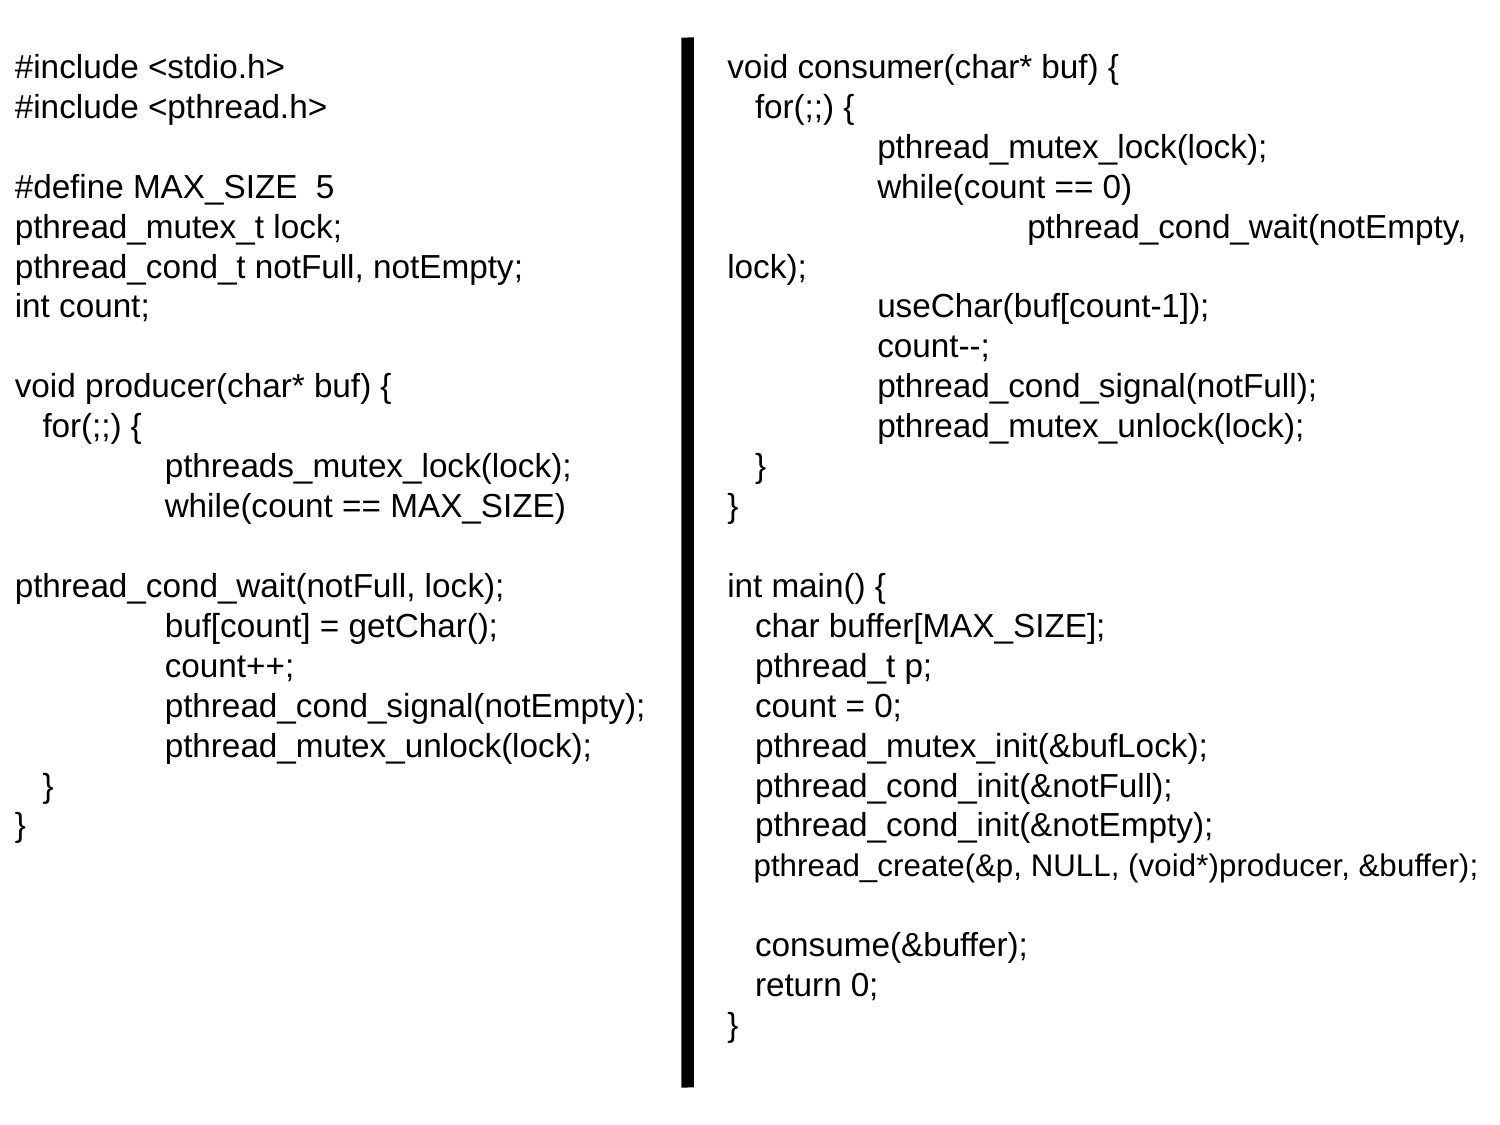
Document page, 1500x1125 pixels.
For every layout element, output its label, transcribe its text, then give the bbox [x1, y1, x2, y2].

text_box void consumer(char* buf) { for(;;) { pthread_mutex_lock(lock); while(count == 0) pthread_cond_wait(notEmpty, lock); useChar(buf[count-1]); count--; pthread_cond_signal(notFull); pthread_mutex_unlock(lock); } } int main() { char buffer[MAX_SIZE]; pthread_t p; count = 0; pthread_mutex_init(&bufLock); pthread_cond_init(&notFull); pthread_cond_init(&notEmpty); pthread_create(&p, NULL, (void*)producer, &buffer); consume(&buffer); return 0; } [712, 37, 1500, 1088]
text_box #include <stdio.h> #include <pthread.h> #define MAX_SIZE 5 pthread_mutex_t lock; pthread_cond_t notFull, notEmpty; int count; void producer(char* buf) { for(;;) { pthreads_mutex_lock(lock); while(count == MAX_SIZE) pthread_cond_wait(notFull, lock); buf[count] = getChar(); count++; pthread_cond_signal(notEmpty); pthread_mutex_unlock(lock); } } [688, 37, 700, 975]
text_box #include <stdio.h> #include <pthread.h> #define MAX_SIZE 5 pthread_mutex_t lock; pthread_cond_t notFull, notEmpty; int count; void producer(char* buf) { for(;;) { pthreads_mutex_lock(lock); while(count == MAX_SIZE) pthread_cond_wait(notFull, lock); buf[count] = getChar(); count++; pthread_cond_signal(notEmpty); pthread_mutex_unlock(lock); } } [0, 37, 687, 975]
